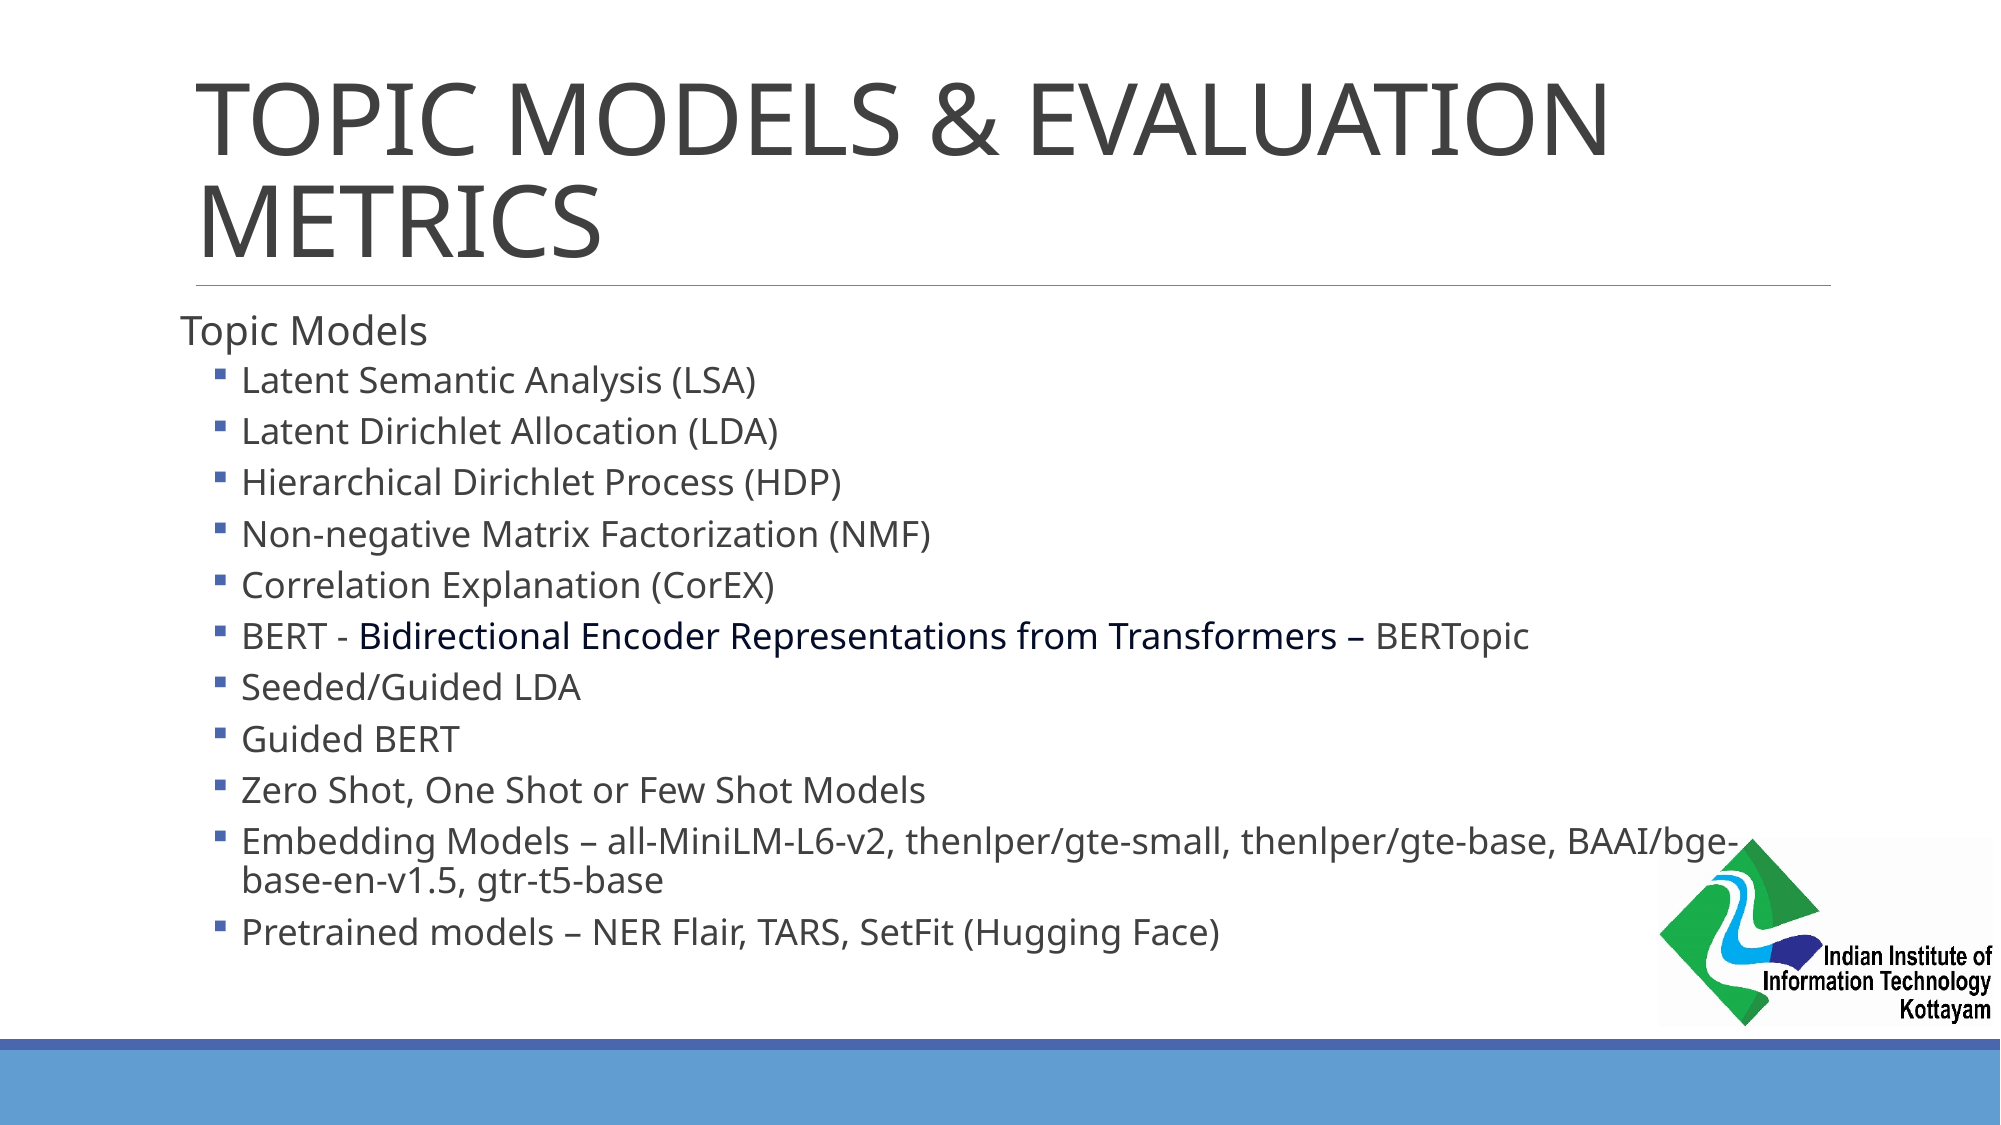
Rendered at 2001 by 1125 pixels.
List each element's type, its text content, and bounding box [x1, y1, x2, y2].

title TOPIC MODELS & EVALUATION METRICS [180, 47, 1830, 285]
list Topic Models Latent Semantic Analysis (LSA) Latent Dirichlet Allocation (LDA) Hierarchical Dirichlet Process (HDP) Non-negative Matrix Factorization (NMF) Correlation Explanation (CorEX) BERT - Bidirectional Encoder Representations from Transformers – BERTopic Seeded/Guided LDA Guided BERT Zero Shot, One Shot or Few Shot Models Embedding Models – all-MiniLM-L6-v2, thenlper/gte-small, thenlper/gte-base, BAAI/bge-base-en-v1.5, gtr-t5-base Pretrained models – NER Flair, TARS, SetFit (Hugging Face) [180, 302, 1830, 963]
picture [1658, 838, 1993, 1027]
